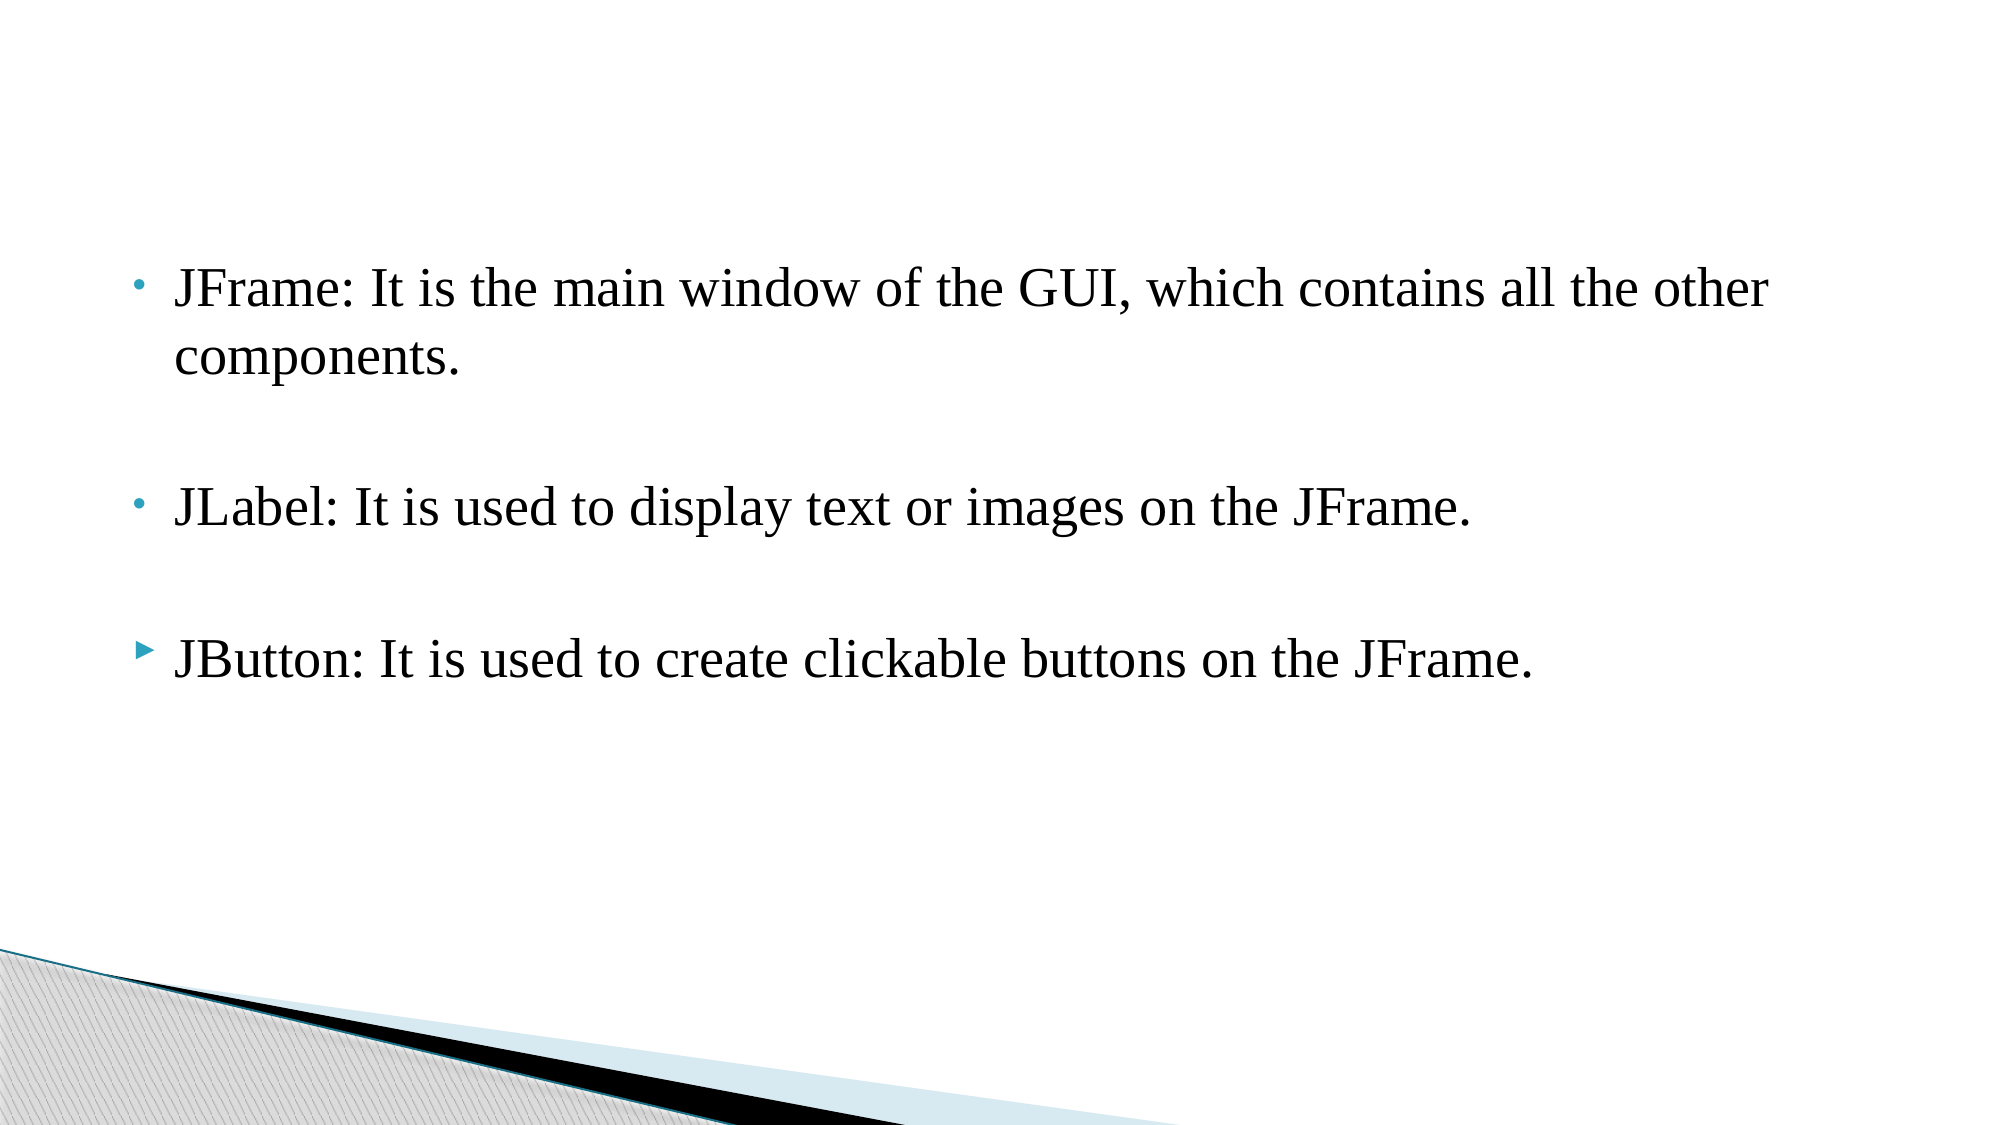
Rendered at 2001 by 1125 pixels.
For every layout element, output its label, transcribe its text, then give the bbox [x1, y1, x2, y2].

list JFrame: It is the main window of the GUI, which contains all the other components. JLabel: It is used to display text or images on the JFrame. JButton: It is used to create clickable buttons on the JFrame. [99, 243, 1900, 986]
